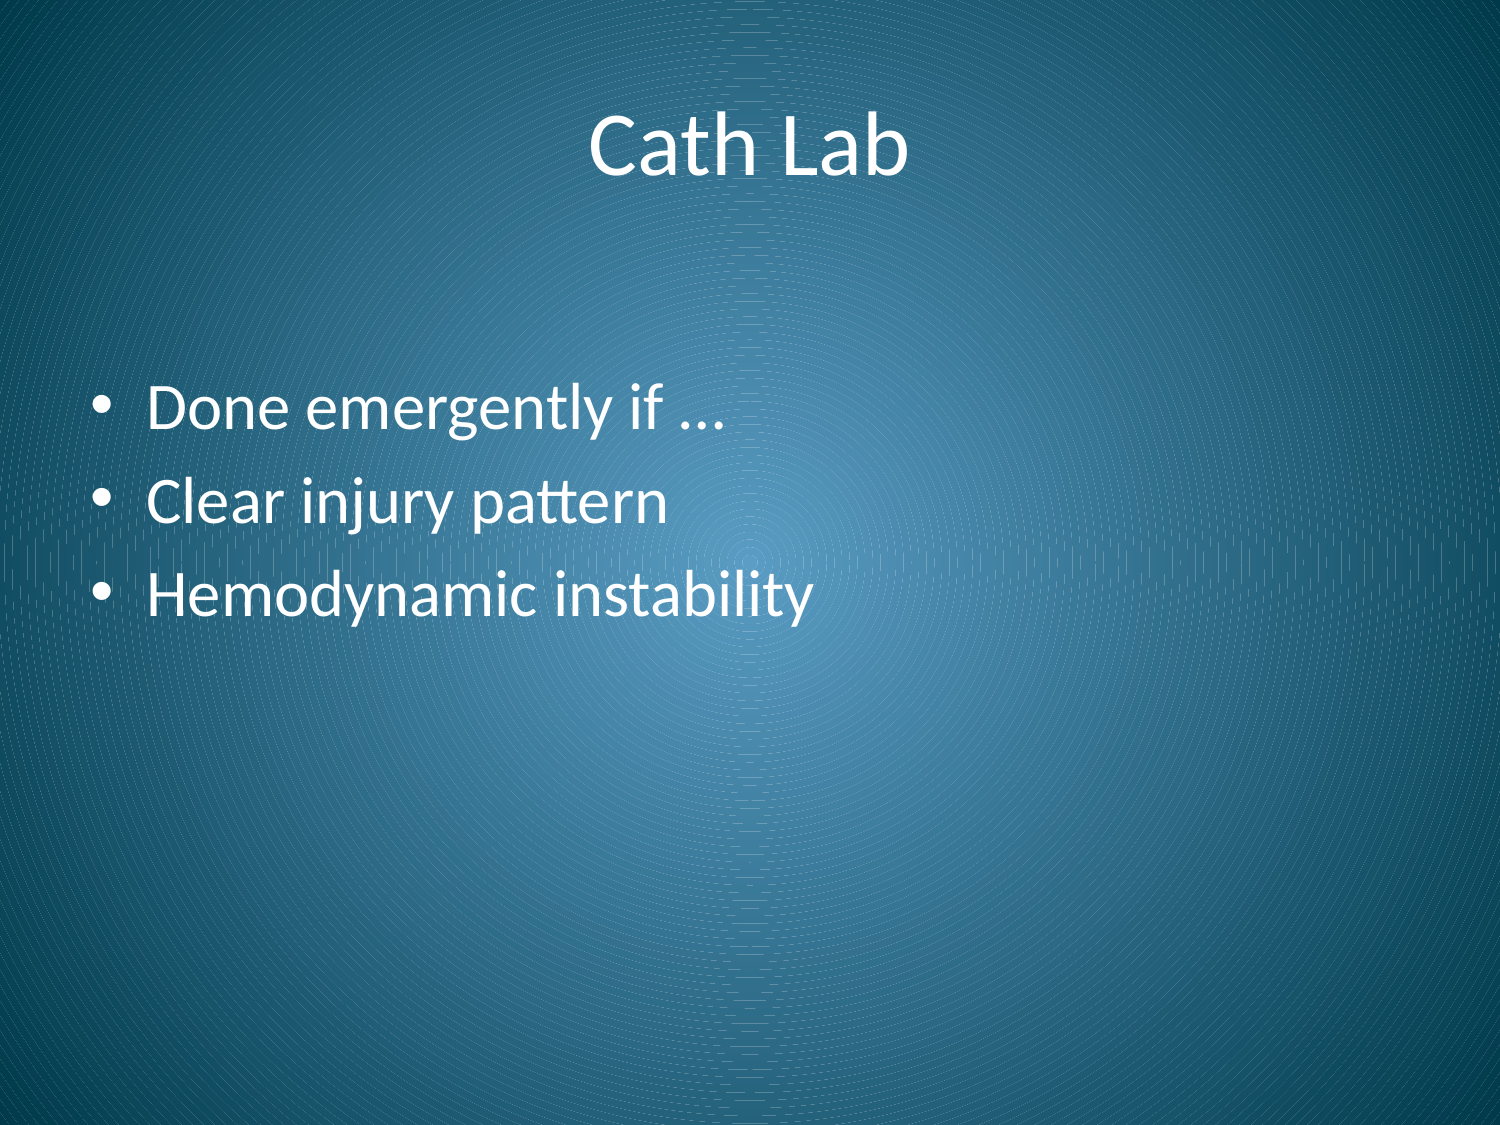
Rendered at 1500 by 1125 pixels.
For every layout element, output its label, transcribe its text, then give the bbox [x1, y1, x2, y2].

title Cath Lab [75, 45, 1425, 233]
list Done emergently if … Clear injury pattern Hemodynamic instability [75, 262, 1425, 1005]
